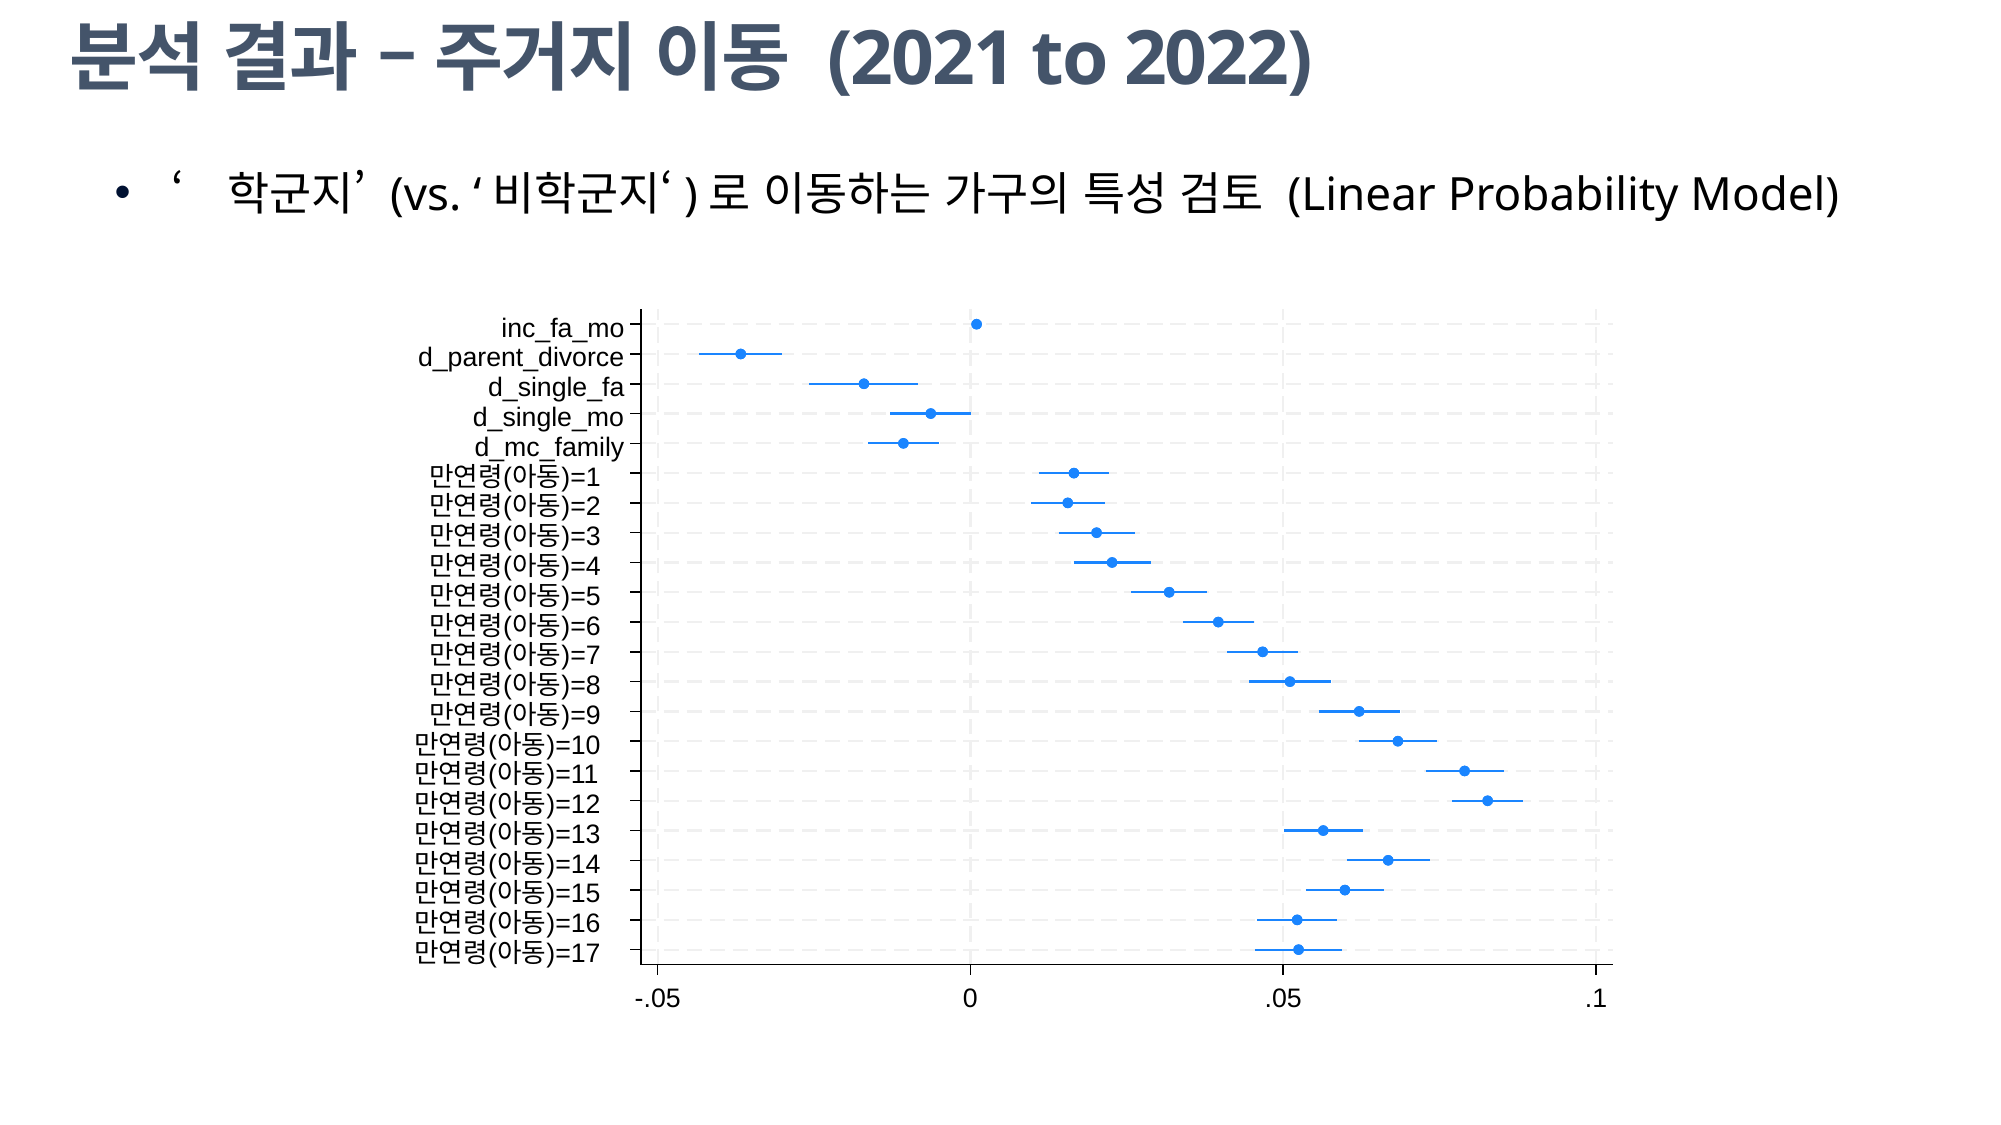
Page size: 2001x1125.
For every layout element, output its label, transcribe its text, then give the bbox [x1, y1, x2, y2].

title 분석 결과 – 주거지 이동 (2021 to 2022) [55, 10, 1697, 111]
picture [360, 282, 1640, 1050]
text_box ‘학군지’ (vs. ‘비학군지‘)로 이동하는 가구의 특성 검토 (Linear Probability Model) [99, 143, 1900, 227]
